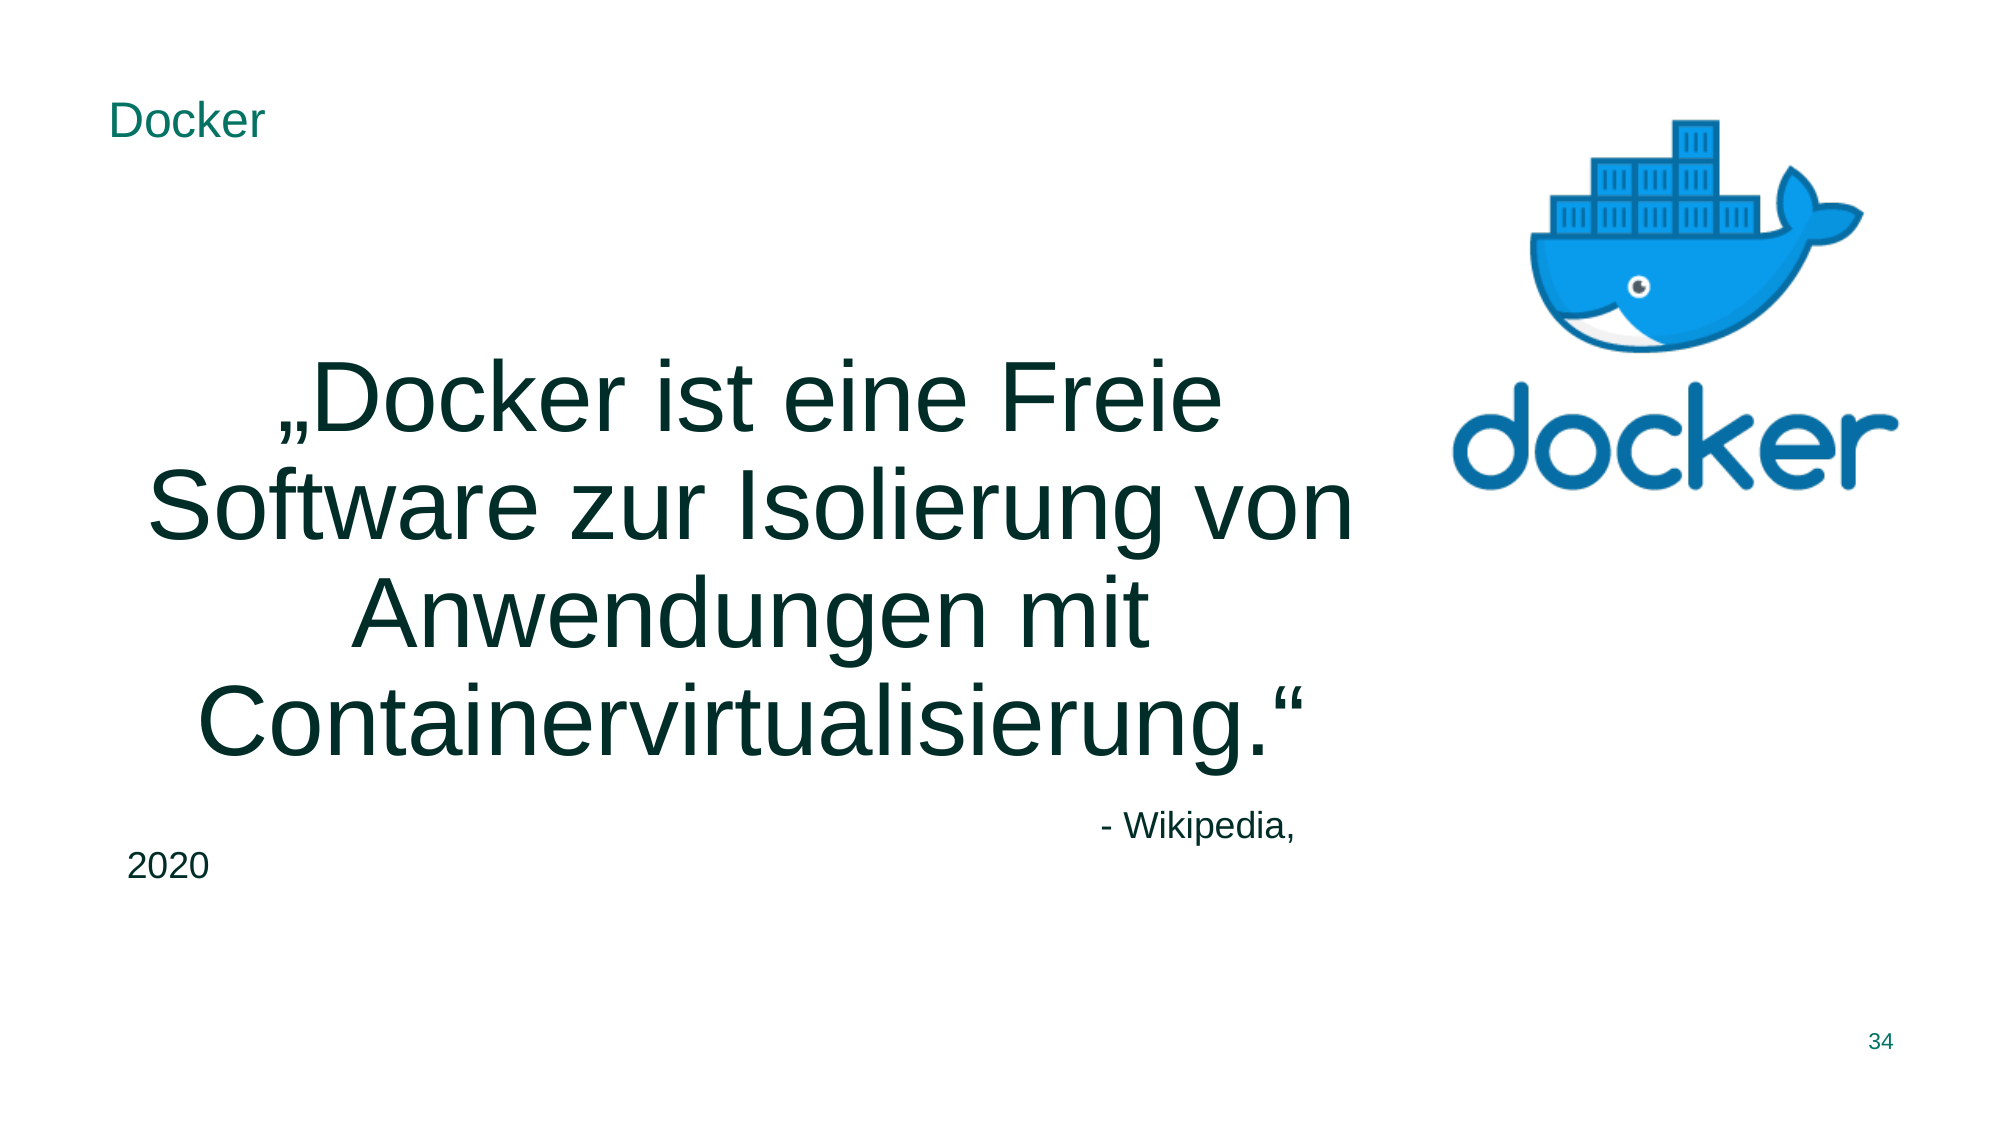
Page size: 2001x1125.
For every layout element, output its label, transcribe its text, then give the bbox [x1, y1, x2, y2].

picture [1413, 81, 1939, 530]
title Docker [108, 94, 1377, 243]
slide_number 34 [1805, 1015, 1894, 1065]
list „Docker ist eine Freie Software zur Isolierung von Anwendungen mit Containervirtualisierung.“ - Wikipedia, 2020 [108, 345, 1377, 960]
